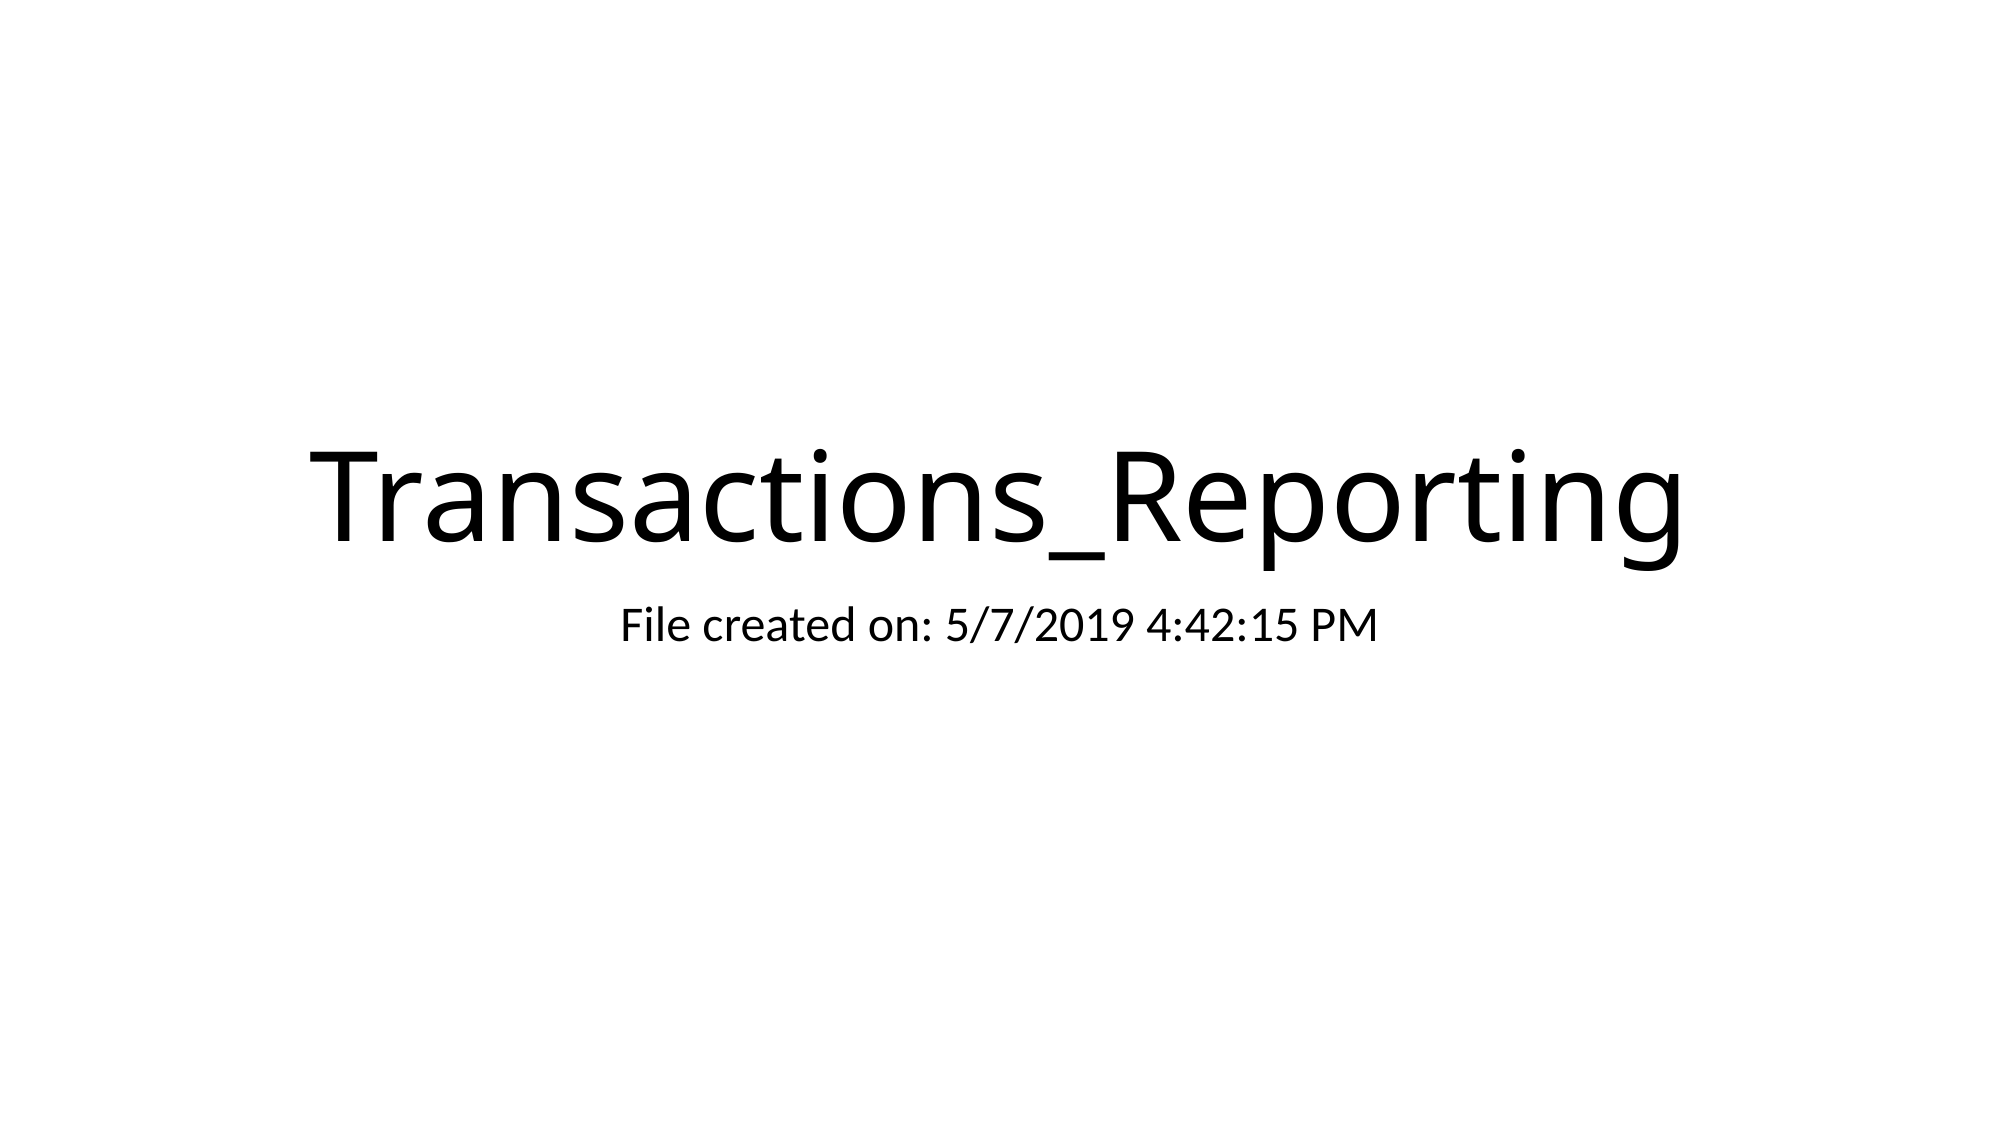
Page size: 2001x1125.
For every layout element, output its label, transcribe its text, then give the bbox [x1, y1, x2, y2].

subtitle File created on: 5/7/2019 4:42:15 PM [249, 590, 1750, 863]
title Transactions_Reporting [249, 184, 1750, 576]
